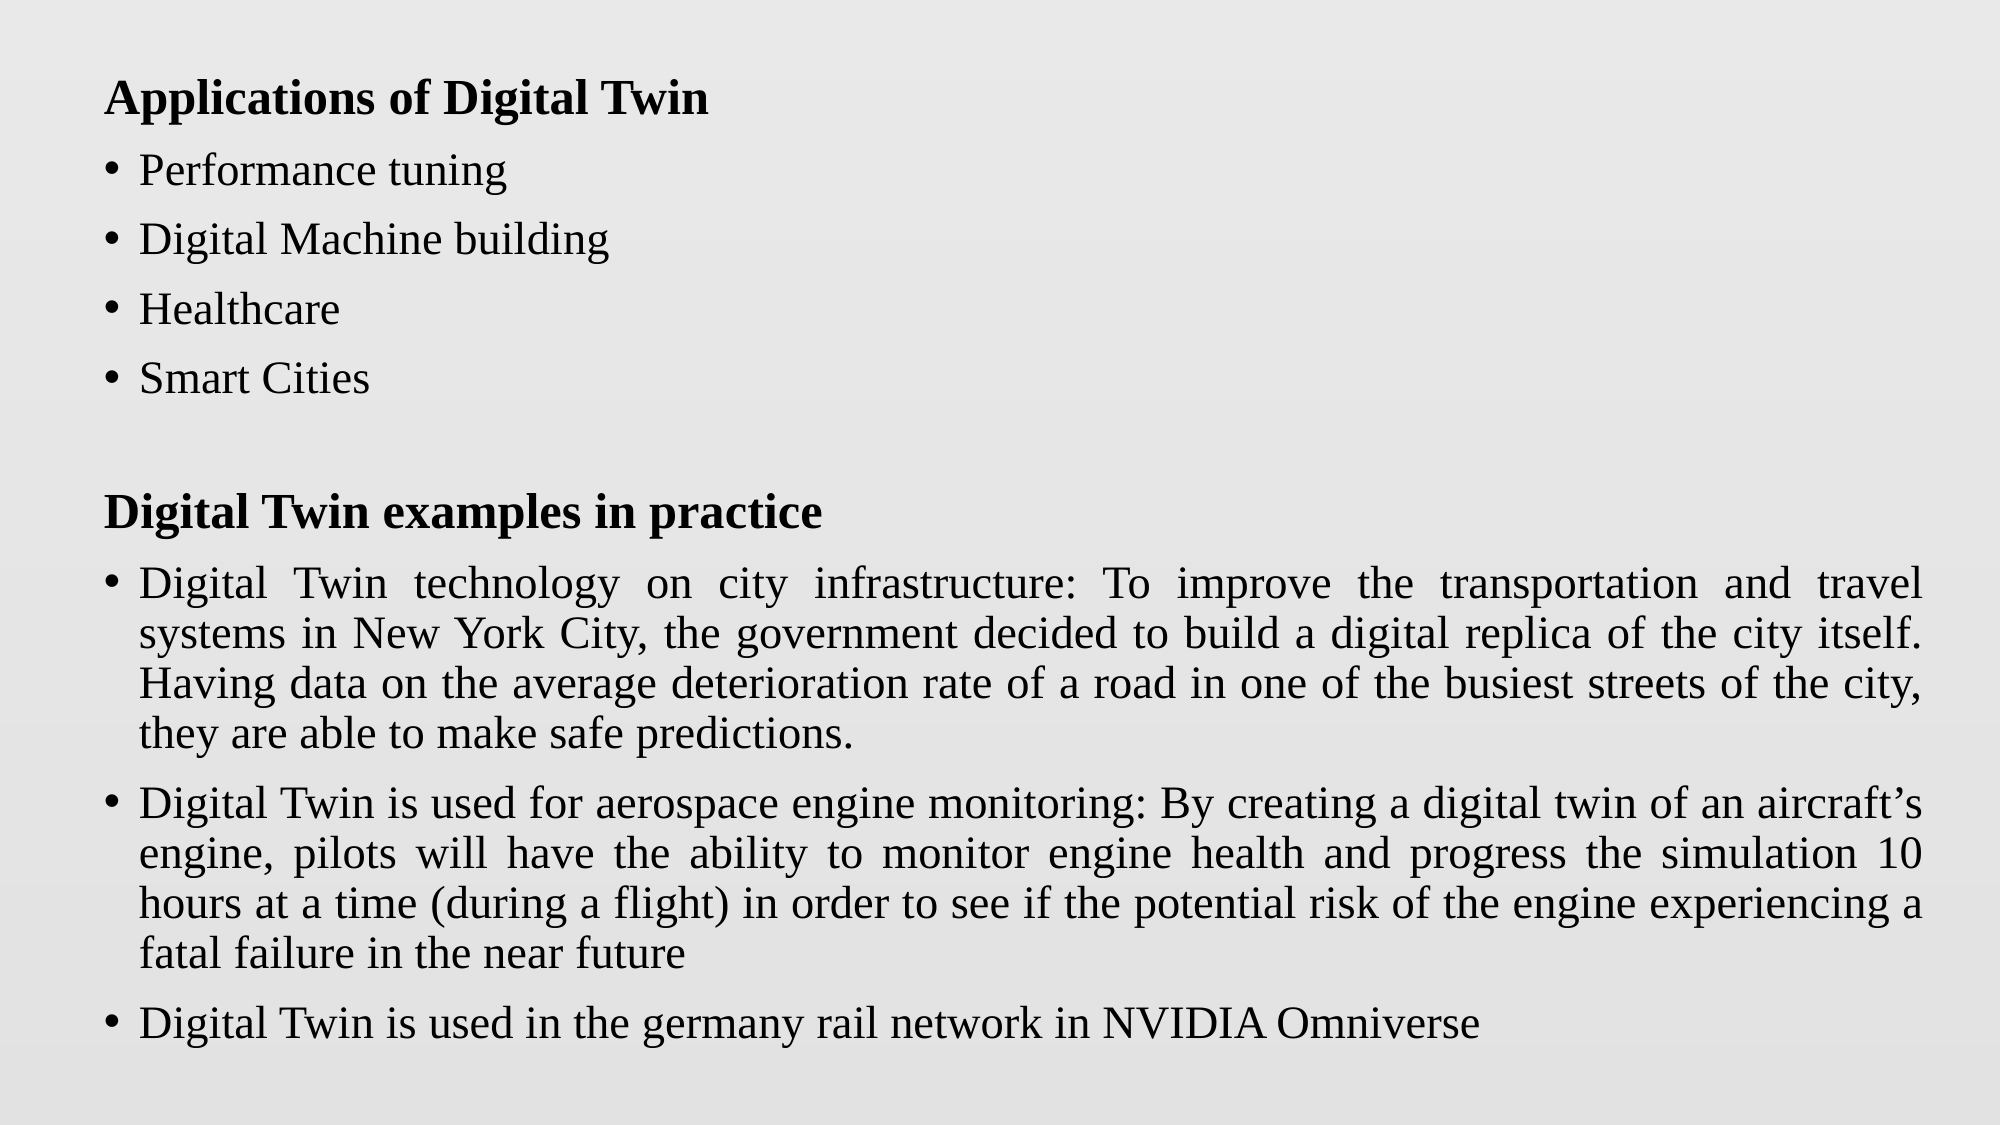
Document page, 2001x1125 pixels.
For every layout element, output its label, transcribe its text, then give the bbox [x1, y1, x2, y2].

list Applications of Digital Twin Performance tuning Digital Machine building Healthcare Smart Cities Digital Twin examples in practice Digital Twin technology on city infrastructure: To improve the transportation and travel systems in New York City, the government decided to build a digital replica of the city itself. Having data on the average deterioration rate of a road in one of the busiest streets of the city, they are able to make safe predictions. Digital Twin is used for aerospace engine monitoring: By creating a digital twin of an aircraft’s engine, pilots will have the ability to monitor engine health and progress the simulation 10 hours at a time (during a flight) in order to see if the potential risk of the engine experiencing a fatal failure in the near future Digital Twin is used in the germany rail network in NVIDIA Omniverse [89, 64, 1941, 1061]
